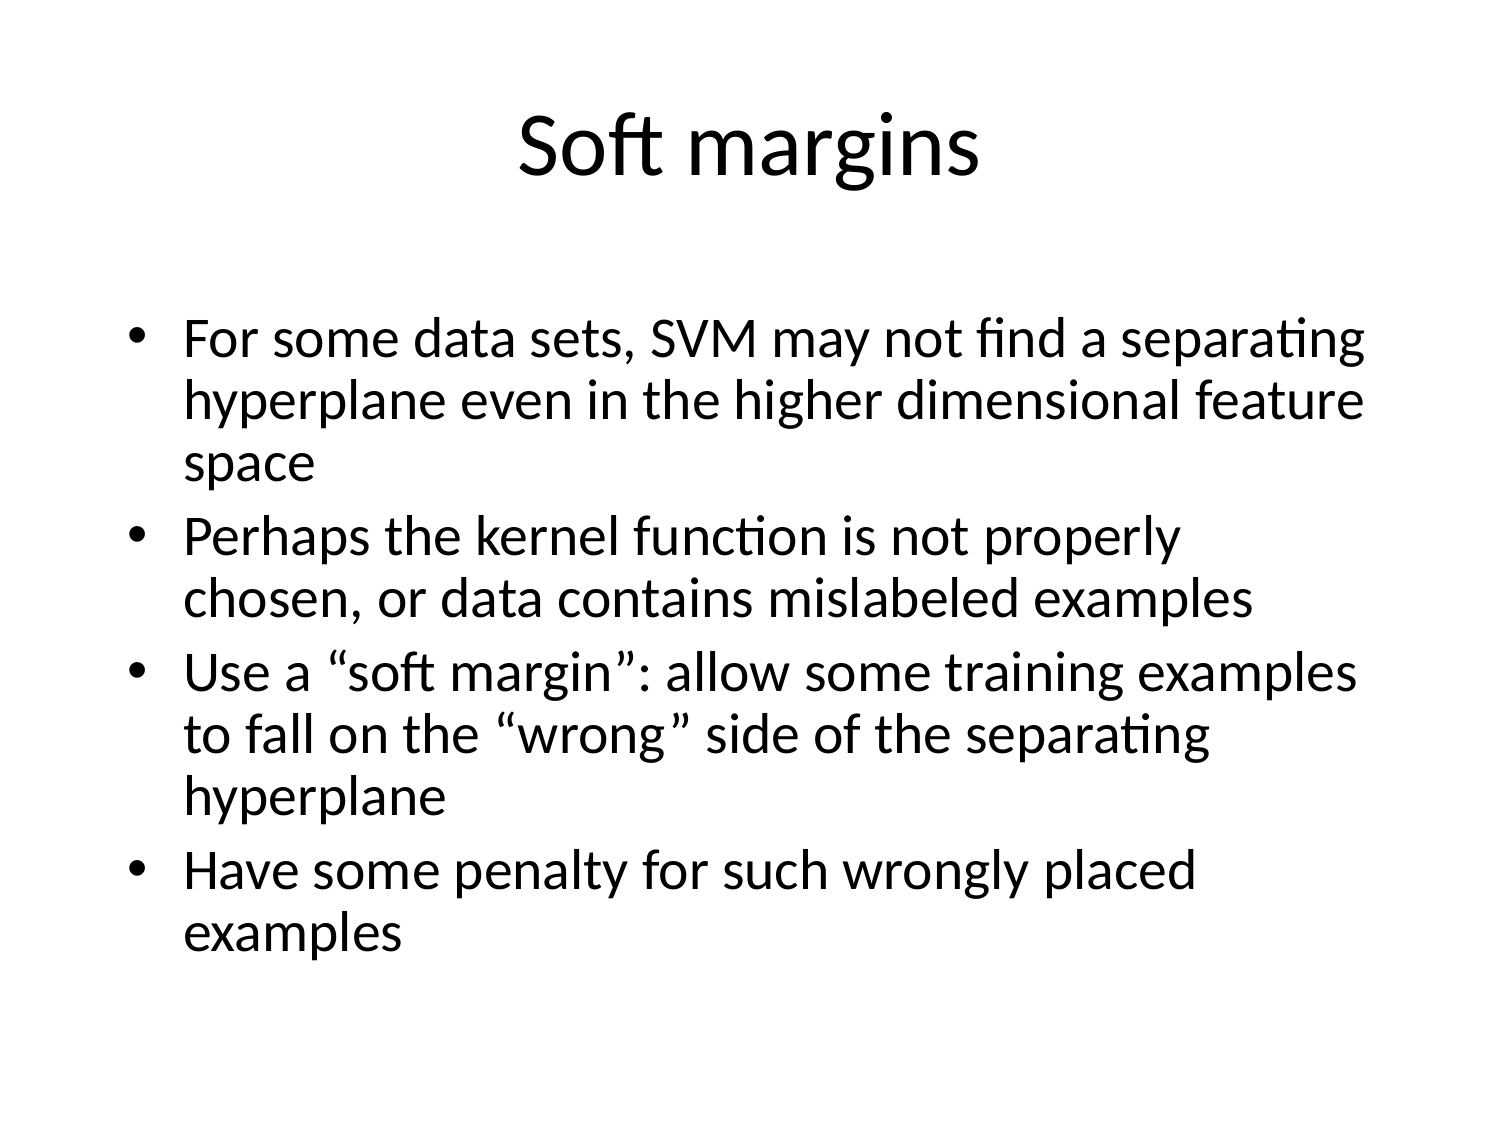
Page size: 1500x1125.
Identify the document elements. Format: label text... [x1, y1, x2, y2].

list For some data sets, SVM may not find a separating hyperplane even in the higher dimensional feature space Perhaps the kernel function is not properly chosen, or data contains mislabeled examples Use a “soft margin”: allow some training examples to fall on the “wrong” side of the separating hyperplane Have some penalty for such wrongly placed examples [112, 299, 1388, 975]
title Soft margins [75, 45, 1425, 233]
